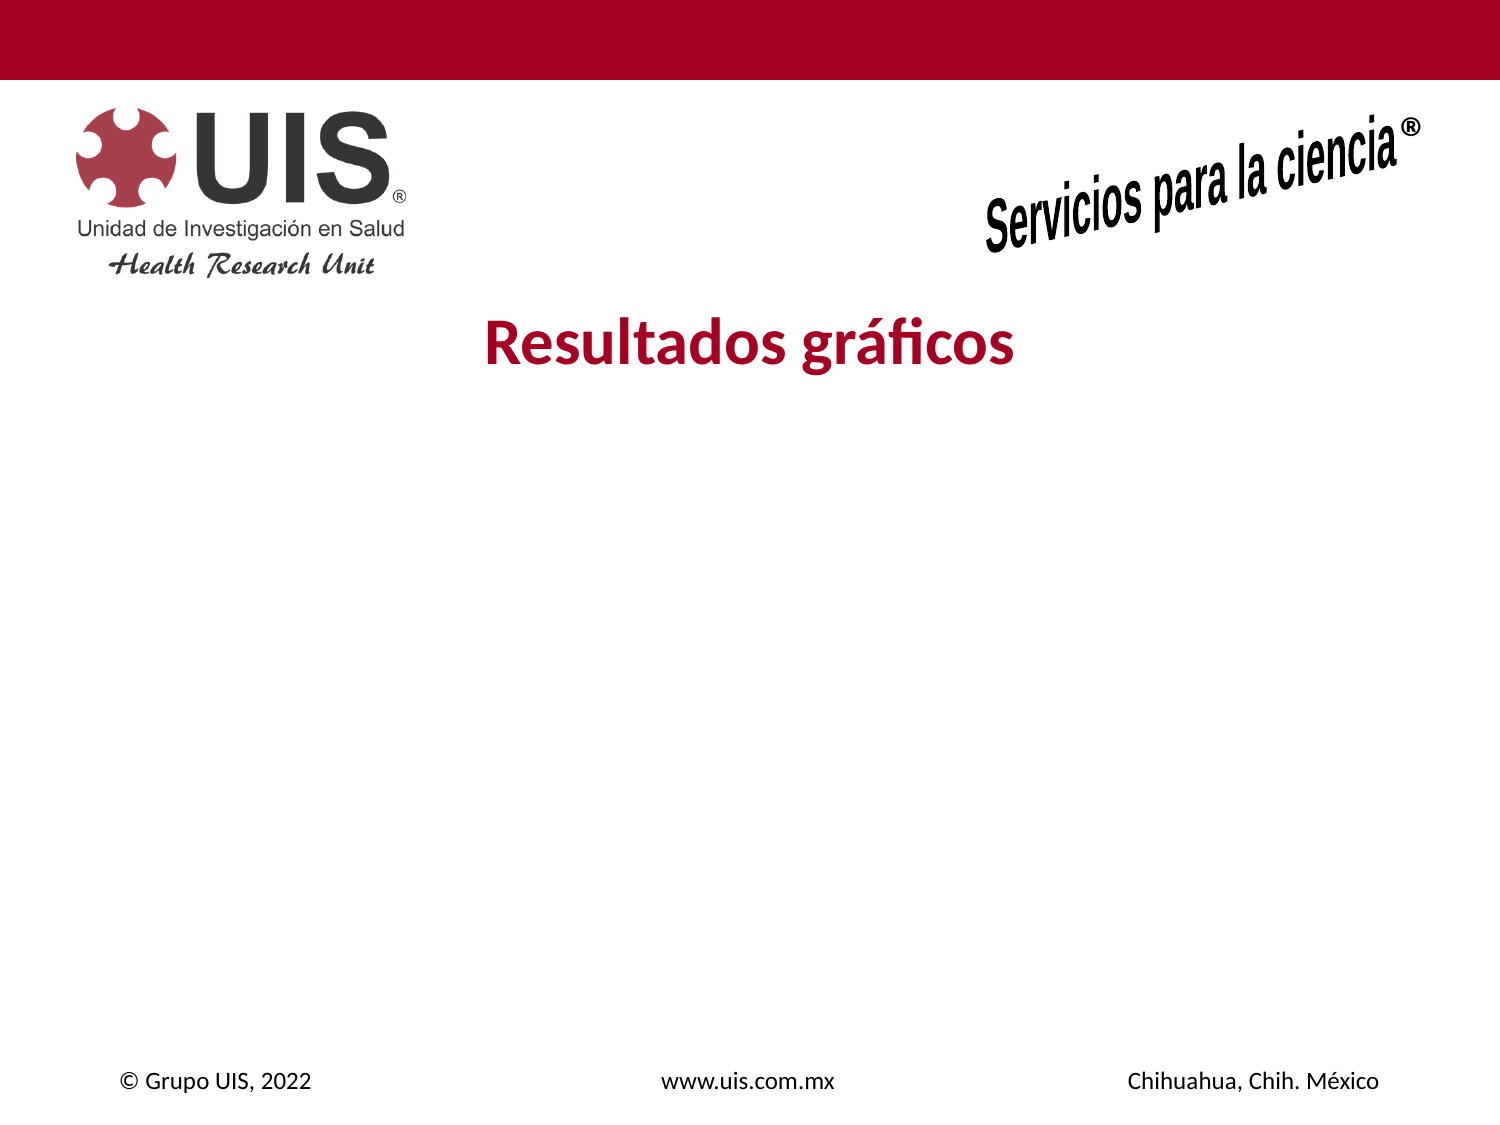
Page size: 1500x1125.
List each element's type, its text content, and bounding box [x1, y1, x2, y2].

picture [76, 108, 406, 278]
list Resultados gráficos [103, 299, 1397, 1014]
